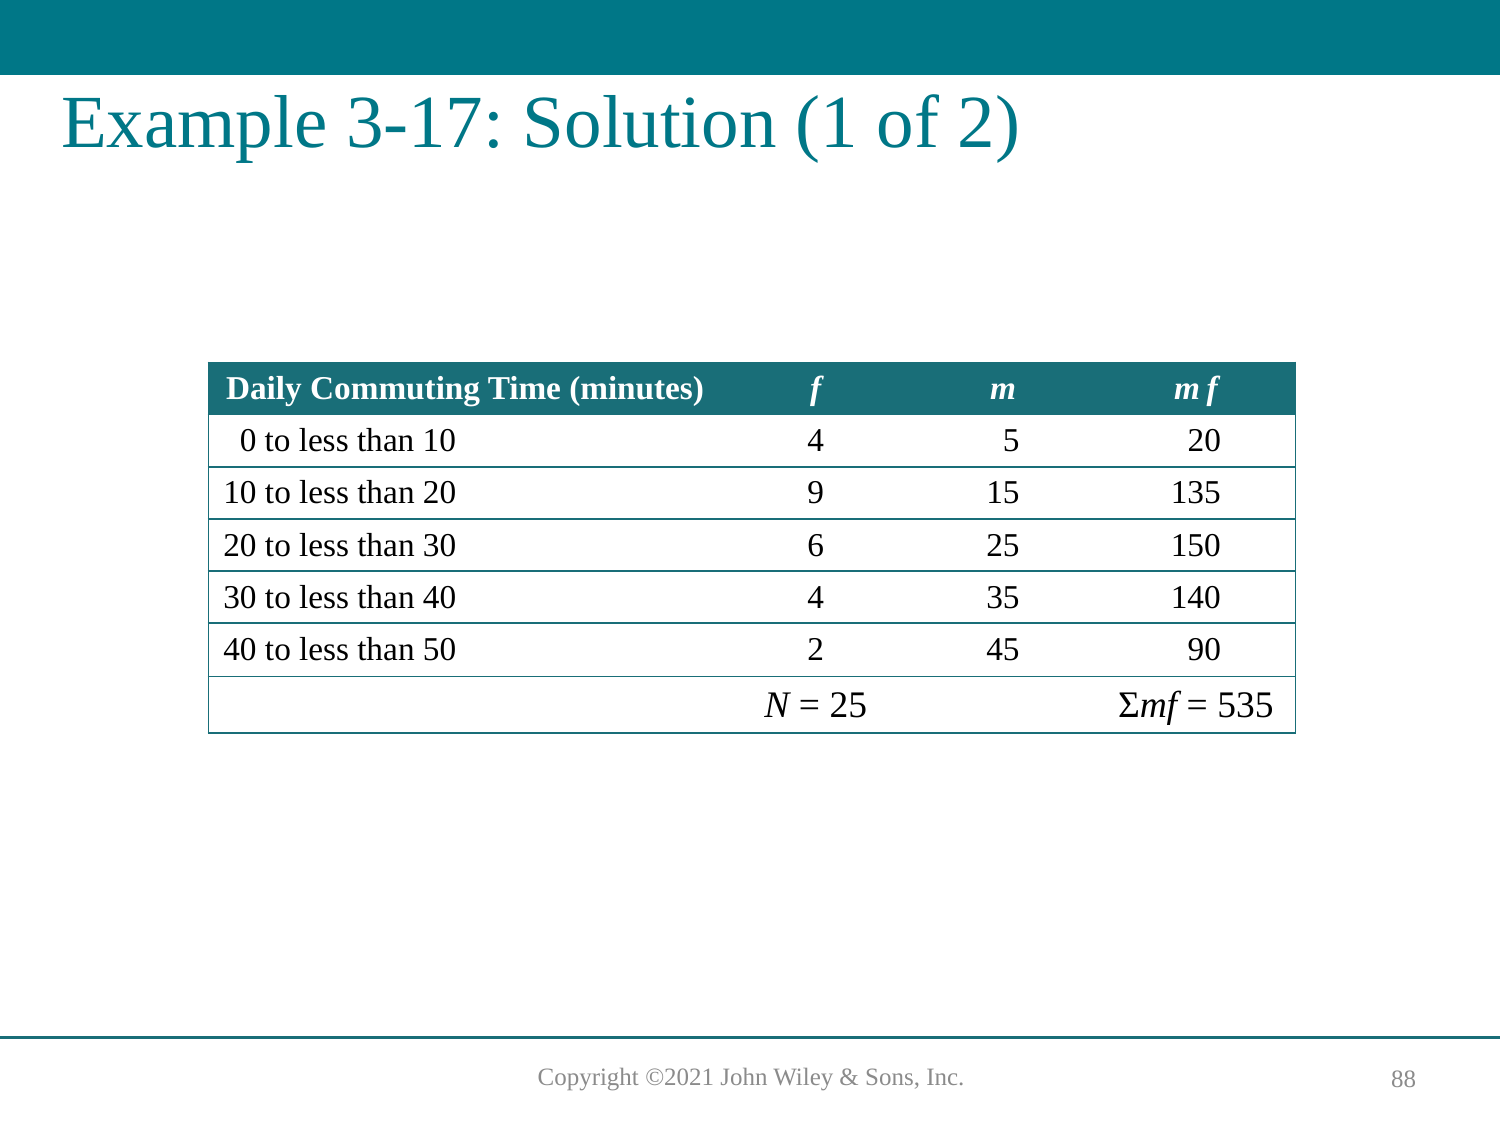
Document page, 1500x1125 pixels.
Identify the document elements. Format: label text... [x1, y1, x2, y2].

table_cell 0 to less than 10 [209, 415, 722, 466]
table_cell 20 to less than 30 [209, 520, 722, 570]
table_cell 30 to less than 40 [209, 572, 722, 622]
table_header Daily Commuting Time (minutes) [209, 363, 722, 414]
table_header f [722, 363, 909, 414]
table_cell N = 25 [722, 677, 909, 732]
table_cell 25 [909, 520, 1097, 570]
table_cell 135 [1097, 468, 1295, 518]
table_cell 40 to less than 50 [209, 624, 722, 676]
table_cell 6 [722, 520, 909, 570]
title Example 3-17: Solution (1 of 2) [46, 75, 1447, 263]
table_cell 90 [1097, 624, 1295, 676]
table_cell 35 [909, 572, 1097, 622]
table_cell 4 [722, 415, 909, 466]
table_cell [909, 677, 1097, 732]
table_header m [909, 363, 1097, 414]
table_cell 9 [722, 468, 909, 518]
table_cell 15 [909, 468, 1097, 518]
table_cell 140 [1097, 572, 1295, 622]
table_header m f [1097, 363, 1295, 414]
table_cell 150 [1097, 520, 1295, 570]
table_cell 2 [722, 624, 909, 676]
table_cell 45 [909, 624, 1097, 676]
table_cell [209, 677, 722, 732]
table_cell Σmf = 535 [1097, 677, 1295, 732]
table_cell 20 [1097, 415, 1295, 466]
table_cell 10 to less than 20 [209, 468, 722, 518]
table_cell 5 [909, 415, 1097, 466]
table_cell 4 [722, 572, 909, 622]
